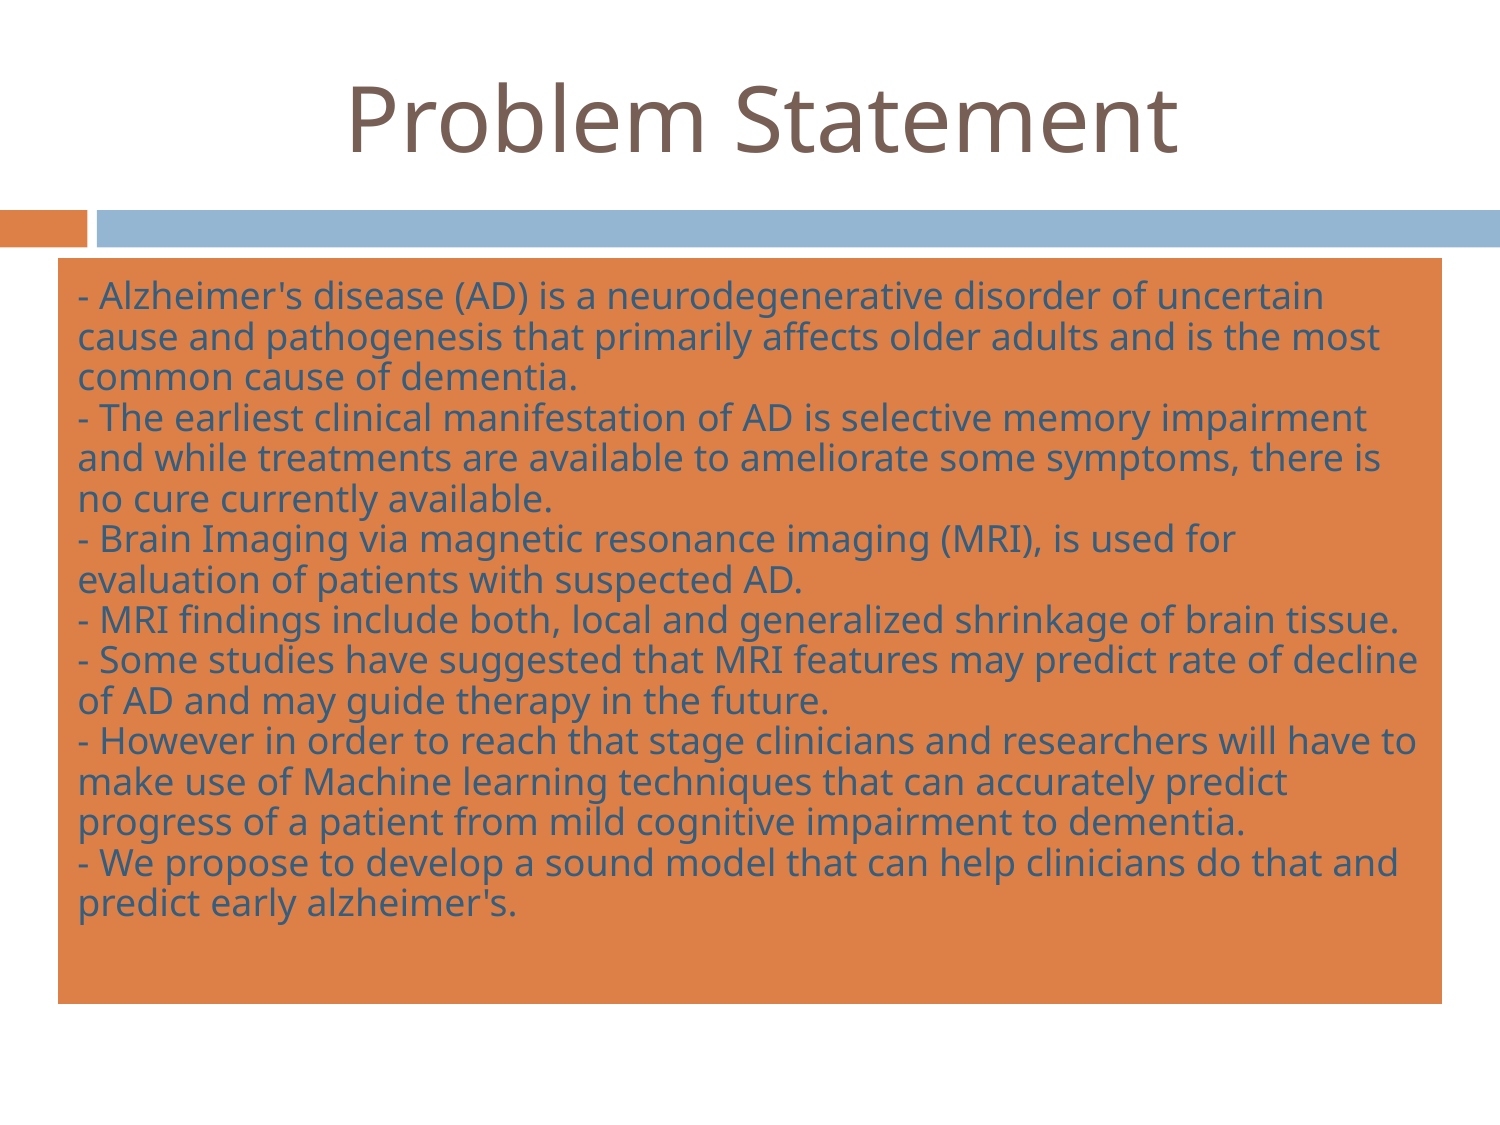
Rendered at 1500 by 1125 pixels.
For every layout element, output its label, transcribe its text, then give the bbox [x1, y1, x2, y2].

title Problem Statement [99, 44, 1426, 188]
list - Alzheimer's disease (AD) is a neurodegenerative disorder of uncertain cause and pathogenesis that primarily affects older adults and is the most common cause of dementia. - The earliest clinical manifestation of AD is selective memory impairment and while treatments are available to ameliorate some symptoms, there is no cure currently available. - Brain Imaging via magnetic resonance imaging (MRI), is used for evaluation of patients with suspected AD. - MRI findings include both, local and generalized shrinkage of brain tissue. - Some studies have suggested that MRI features may predict rate of decline of AD and may guide therapy in the future. - However in order to reach that stage clinicians and researchers will have to make use of Machine learning techniques that can accurately predict progress of a patient from mild cognitive impairment to dementia. - We propose to develop a sound model that can help clinicians do that and predict early alzheimer's. [58, 258, 1442, 1004]
